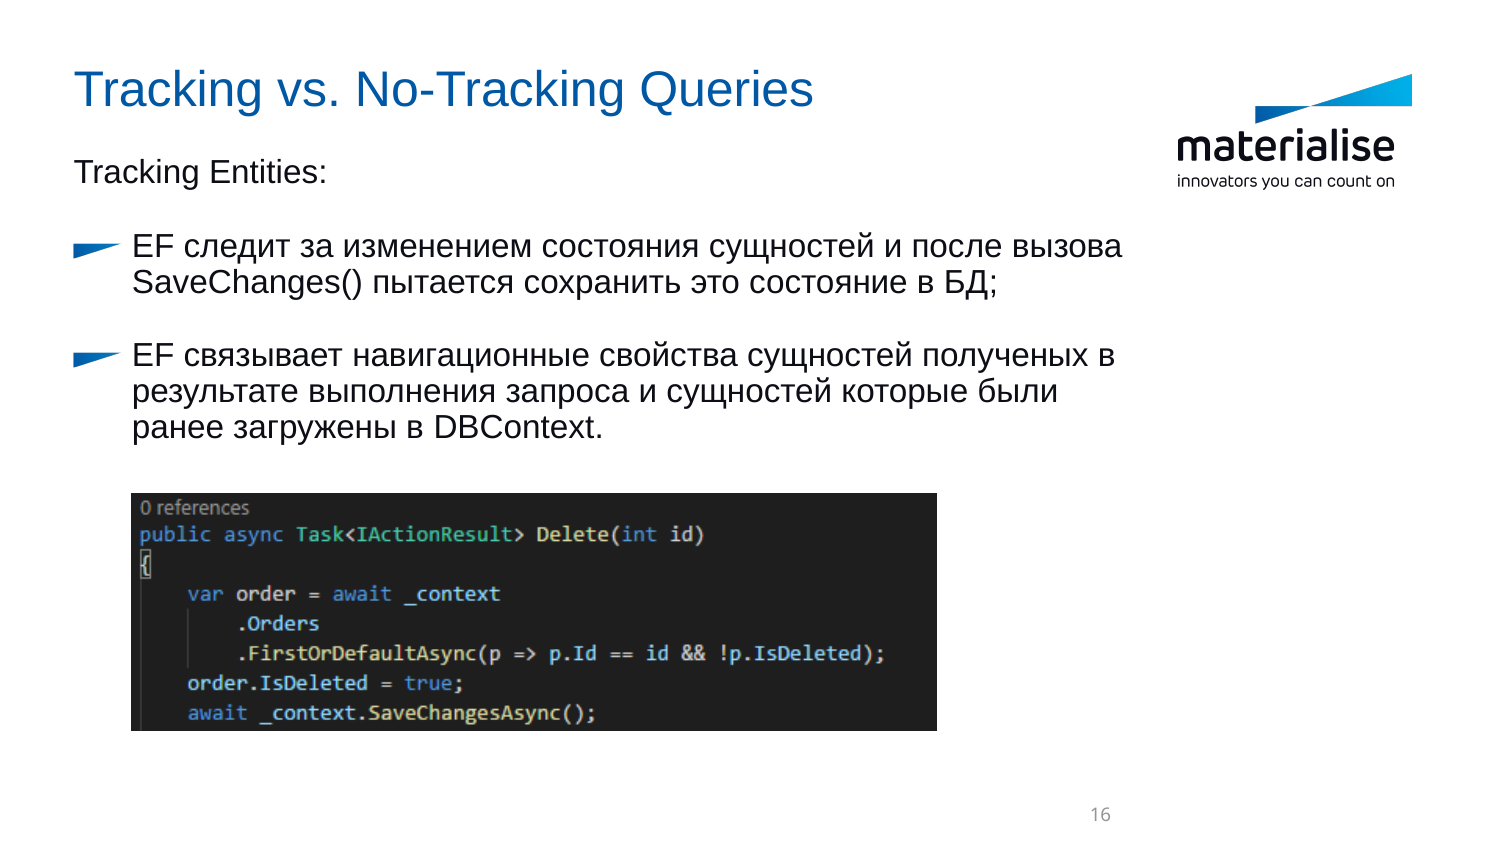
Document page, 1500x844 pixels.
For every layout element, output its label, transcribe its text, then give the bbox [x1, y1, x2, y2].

picture [73, 339, 122, 368]
list Tracking Entities: EF следит за изменением состояния сущностей и после вызова SaveChanges() пытается сохранить это состояние в БД; EF связывает навигационные свойства сущностей полученых в результате выполнения запроса и сущностей которые были ранее загружены в DBContext. [58, 147, 1164, 471]
picture [131, 492, 937, 731]
picture [1178, 74, 1412, 190]
slide_number 16 [1074, 794, 1425, 844]
picture [73, 230, 122, 259]
title Tracking vs. No-Tracking Queries [58, 47, 1164, 126]
